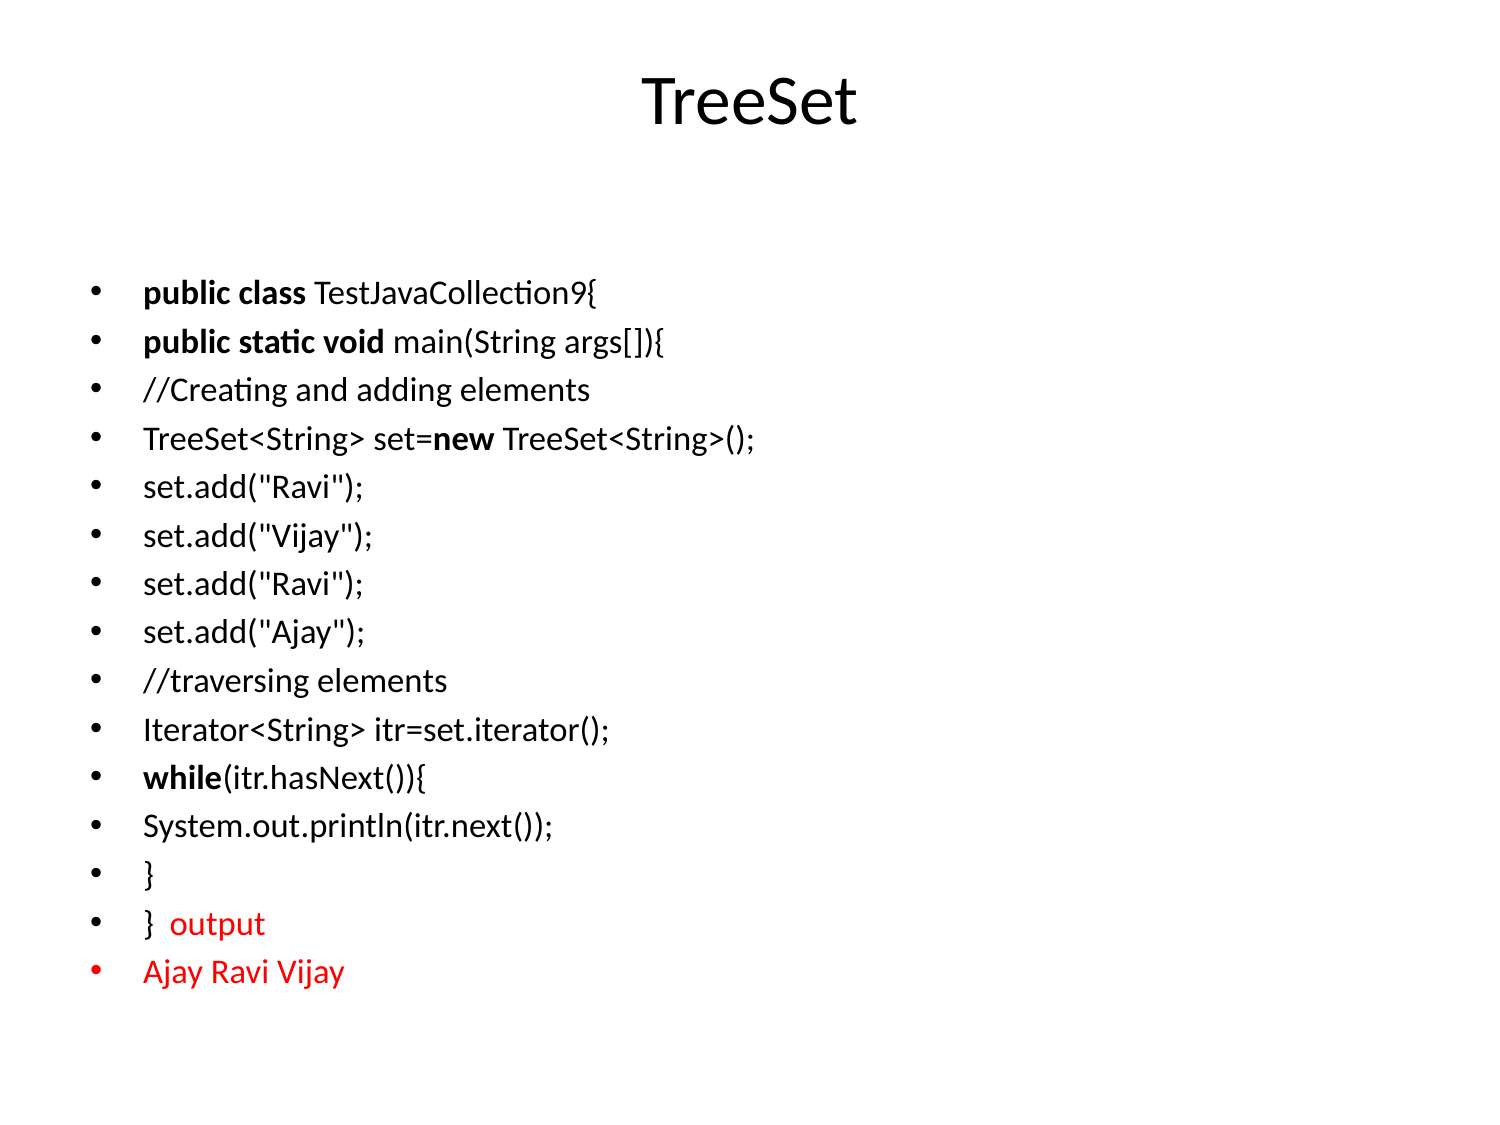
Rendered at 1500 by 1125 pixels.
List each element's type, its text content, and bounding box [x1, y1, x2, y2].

list public class TestJavaCollection9{ public static void main(String args[]){ //Creating and adding elements TreeSet<String> set=new TreeSet<String>(); set.add("Ravi"); set.add("Vijay"); set.add("Ravi"); set.add("Ajay"); //traversing elements Iterator<String> itr=set.iterator(); while(itr.hasNext()){ System.out.println(itr.next()); } } output Ajay Ravi Vijay [75, 262, 1425, 1005]
title TreeSet [75, 45, 1425, 233]
